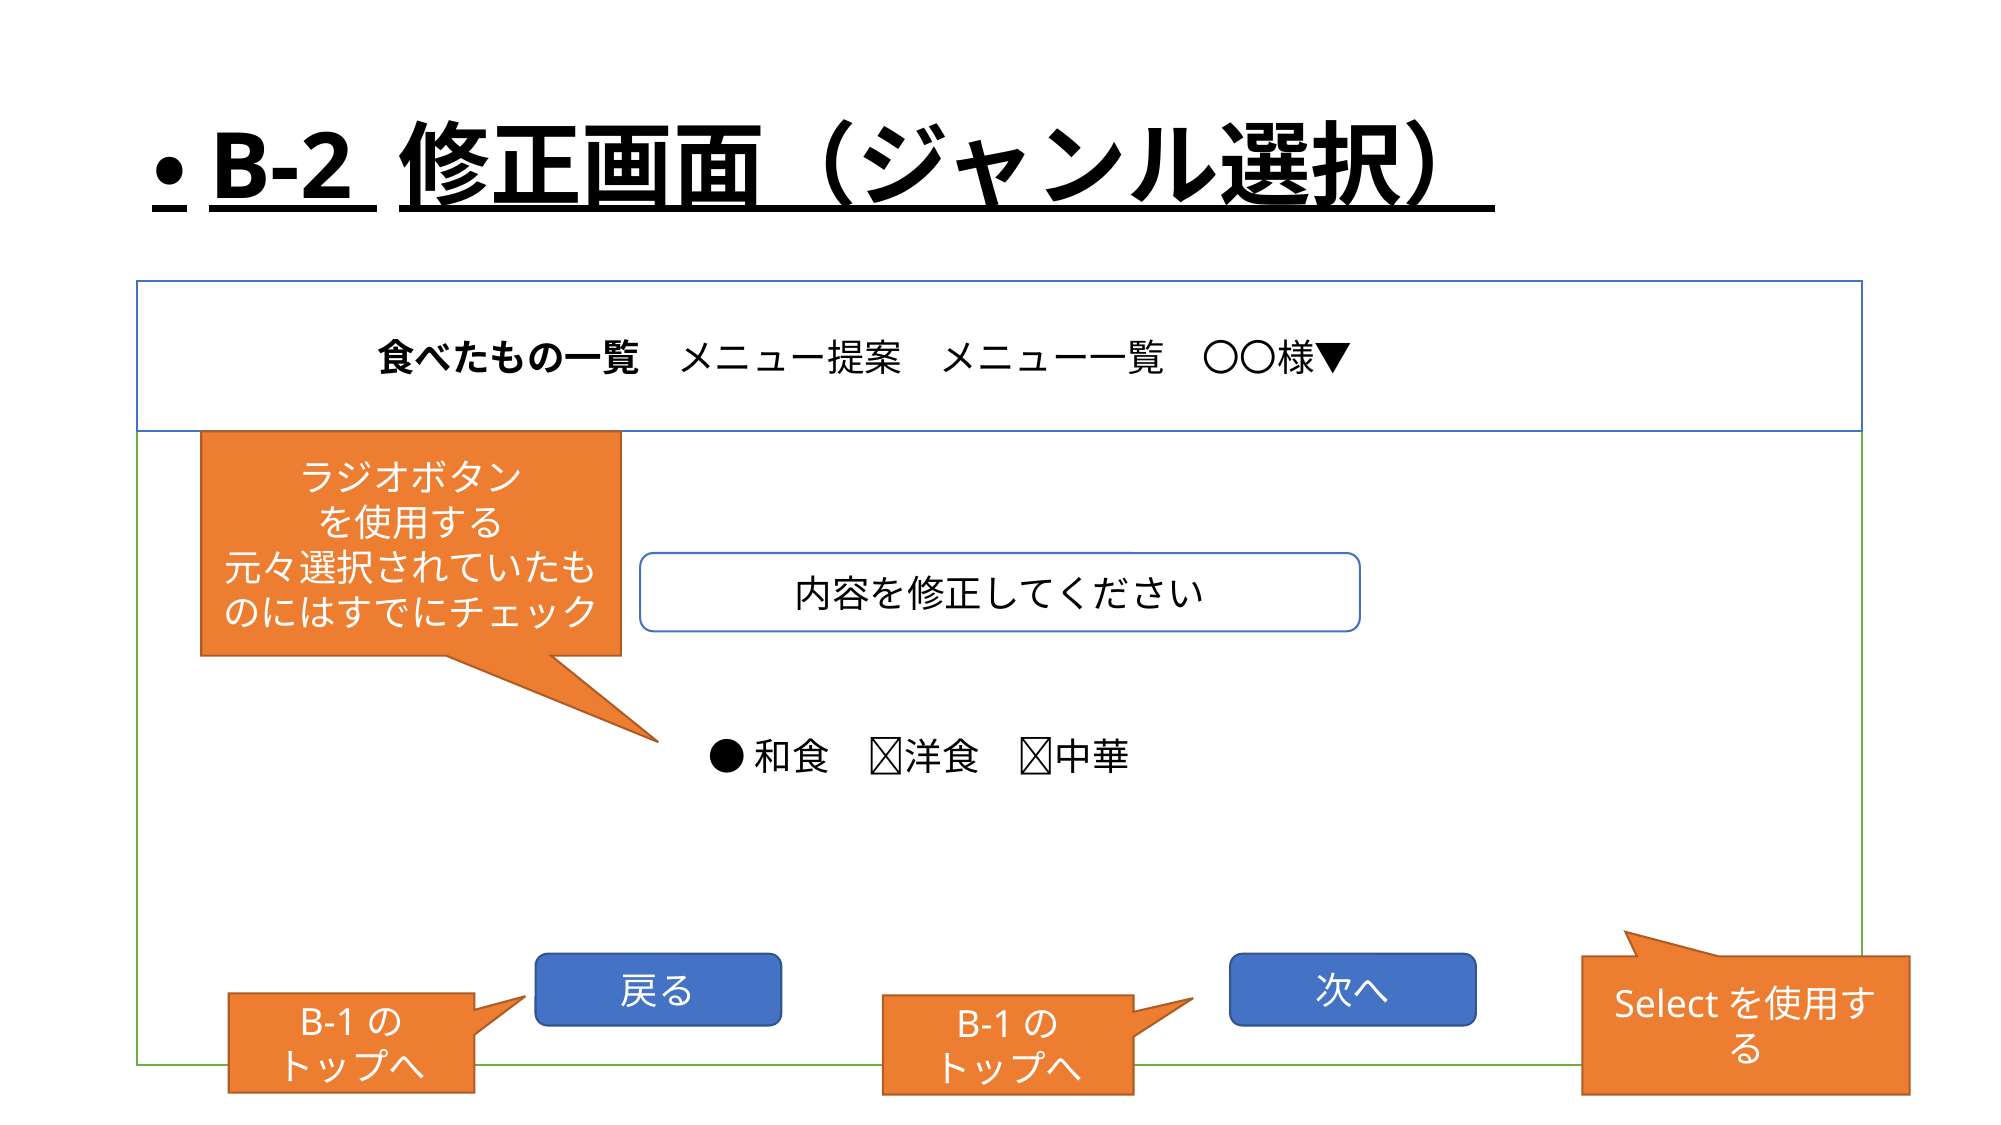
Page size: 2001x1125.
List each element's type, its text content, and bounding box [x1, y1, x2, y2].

text_box B-1の トップへ [227, 1066, 476, 1094]
text_box B-1の トップへ [881, 1066, 1135, 1096]
text_box Selectを使用する [1581, 955, 1911, 1096]
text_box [137, 281, 1863, 1066]
title ・B-2 修正画面（ジャンル選択） [137, 59, 1863, 278]
